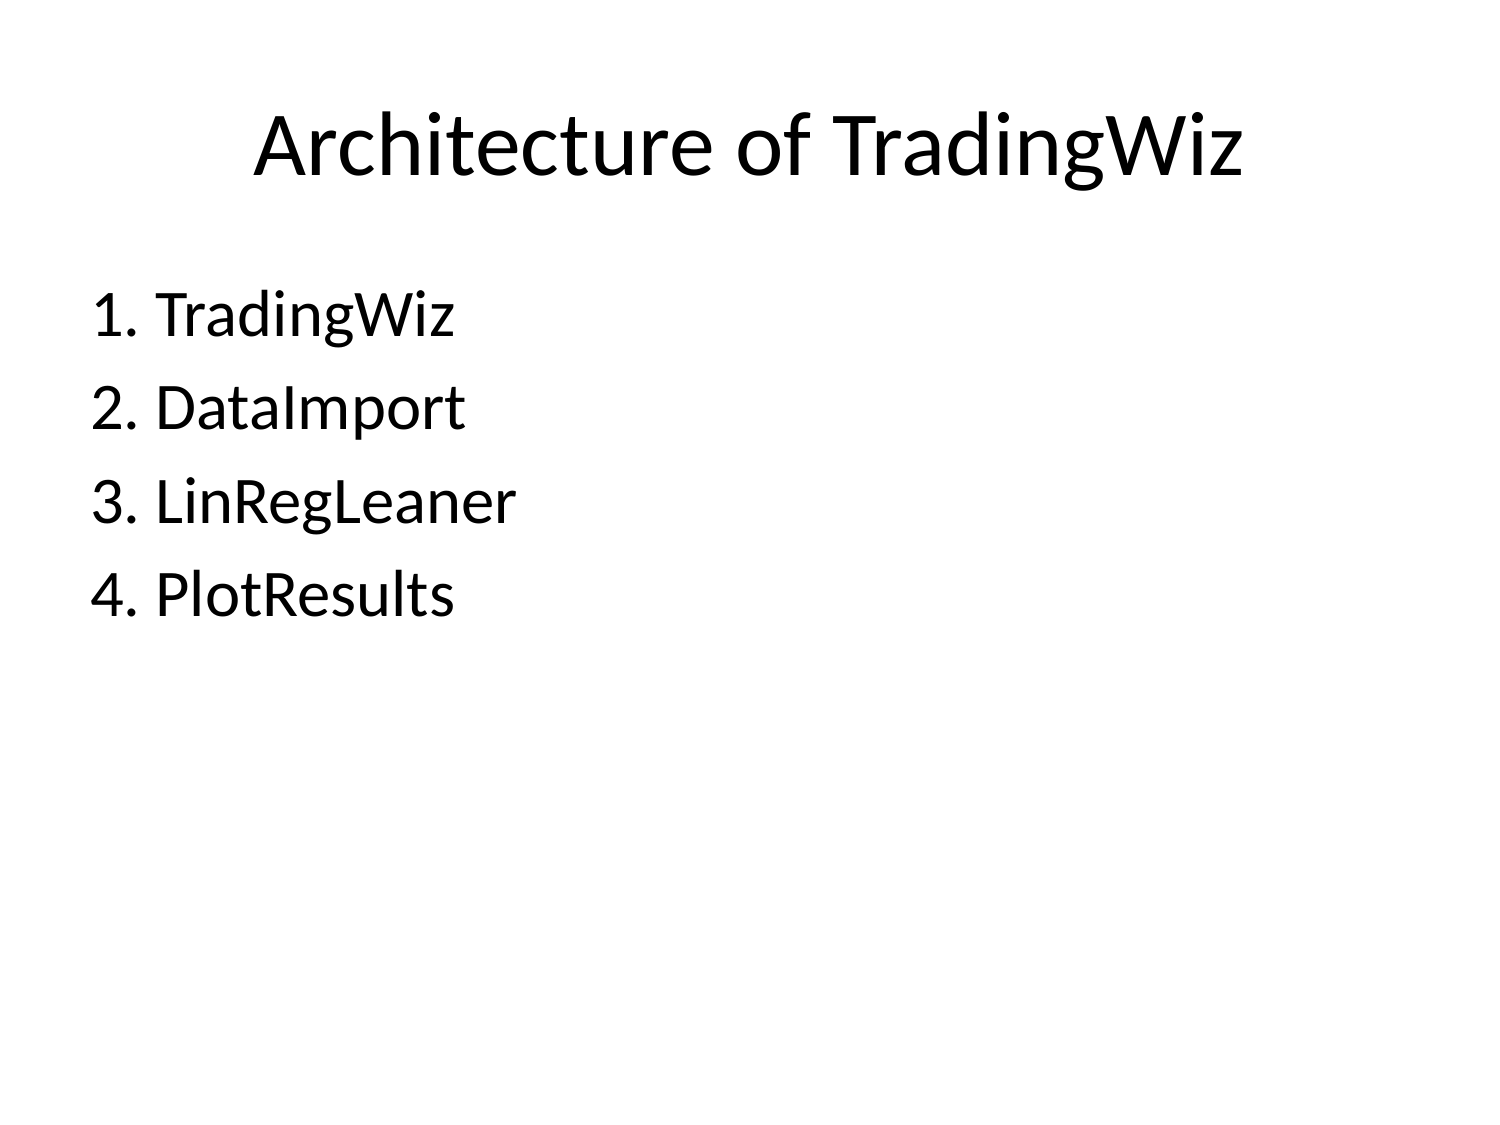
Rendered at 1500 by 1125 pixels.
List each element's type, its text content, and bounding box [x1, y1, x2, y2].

list 1. TradingWiz 2. DataImport 3. LinRegLeaner 4. PlotResults [75, 262, 1425, 1005]
title Architecture of TradingWiz [75, 45, 1425, 233]
